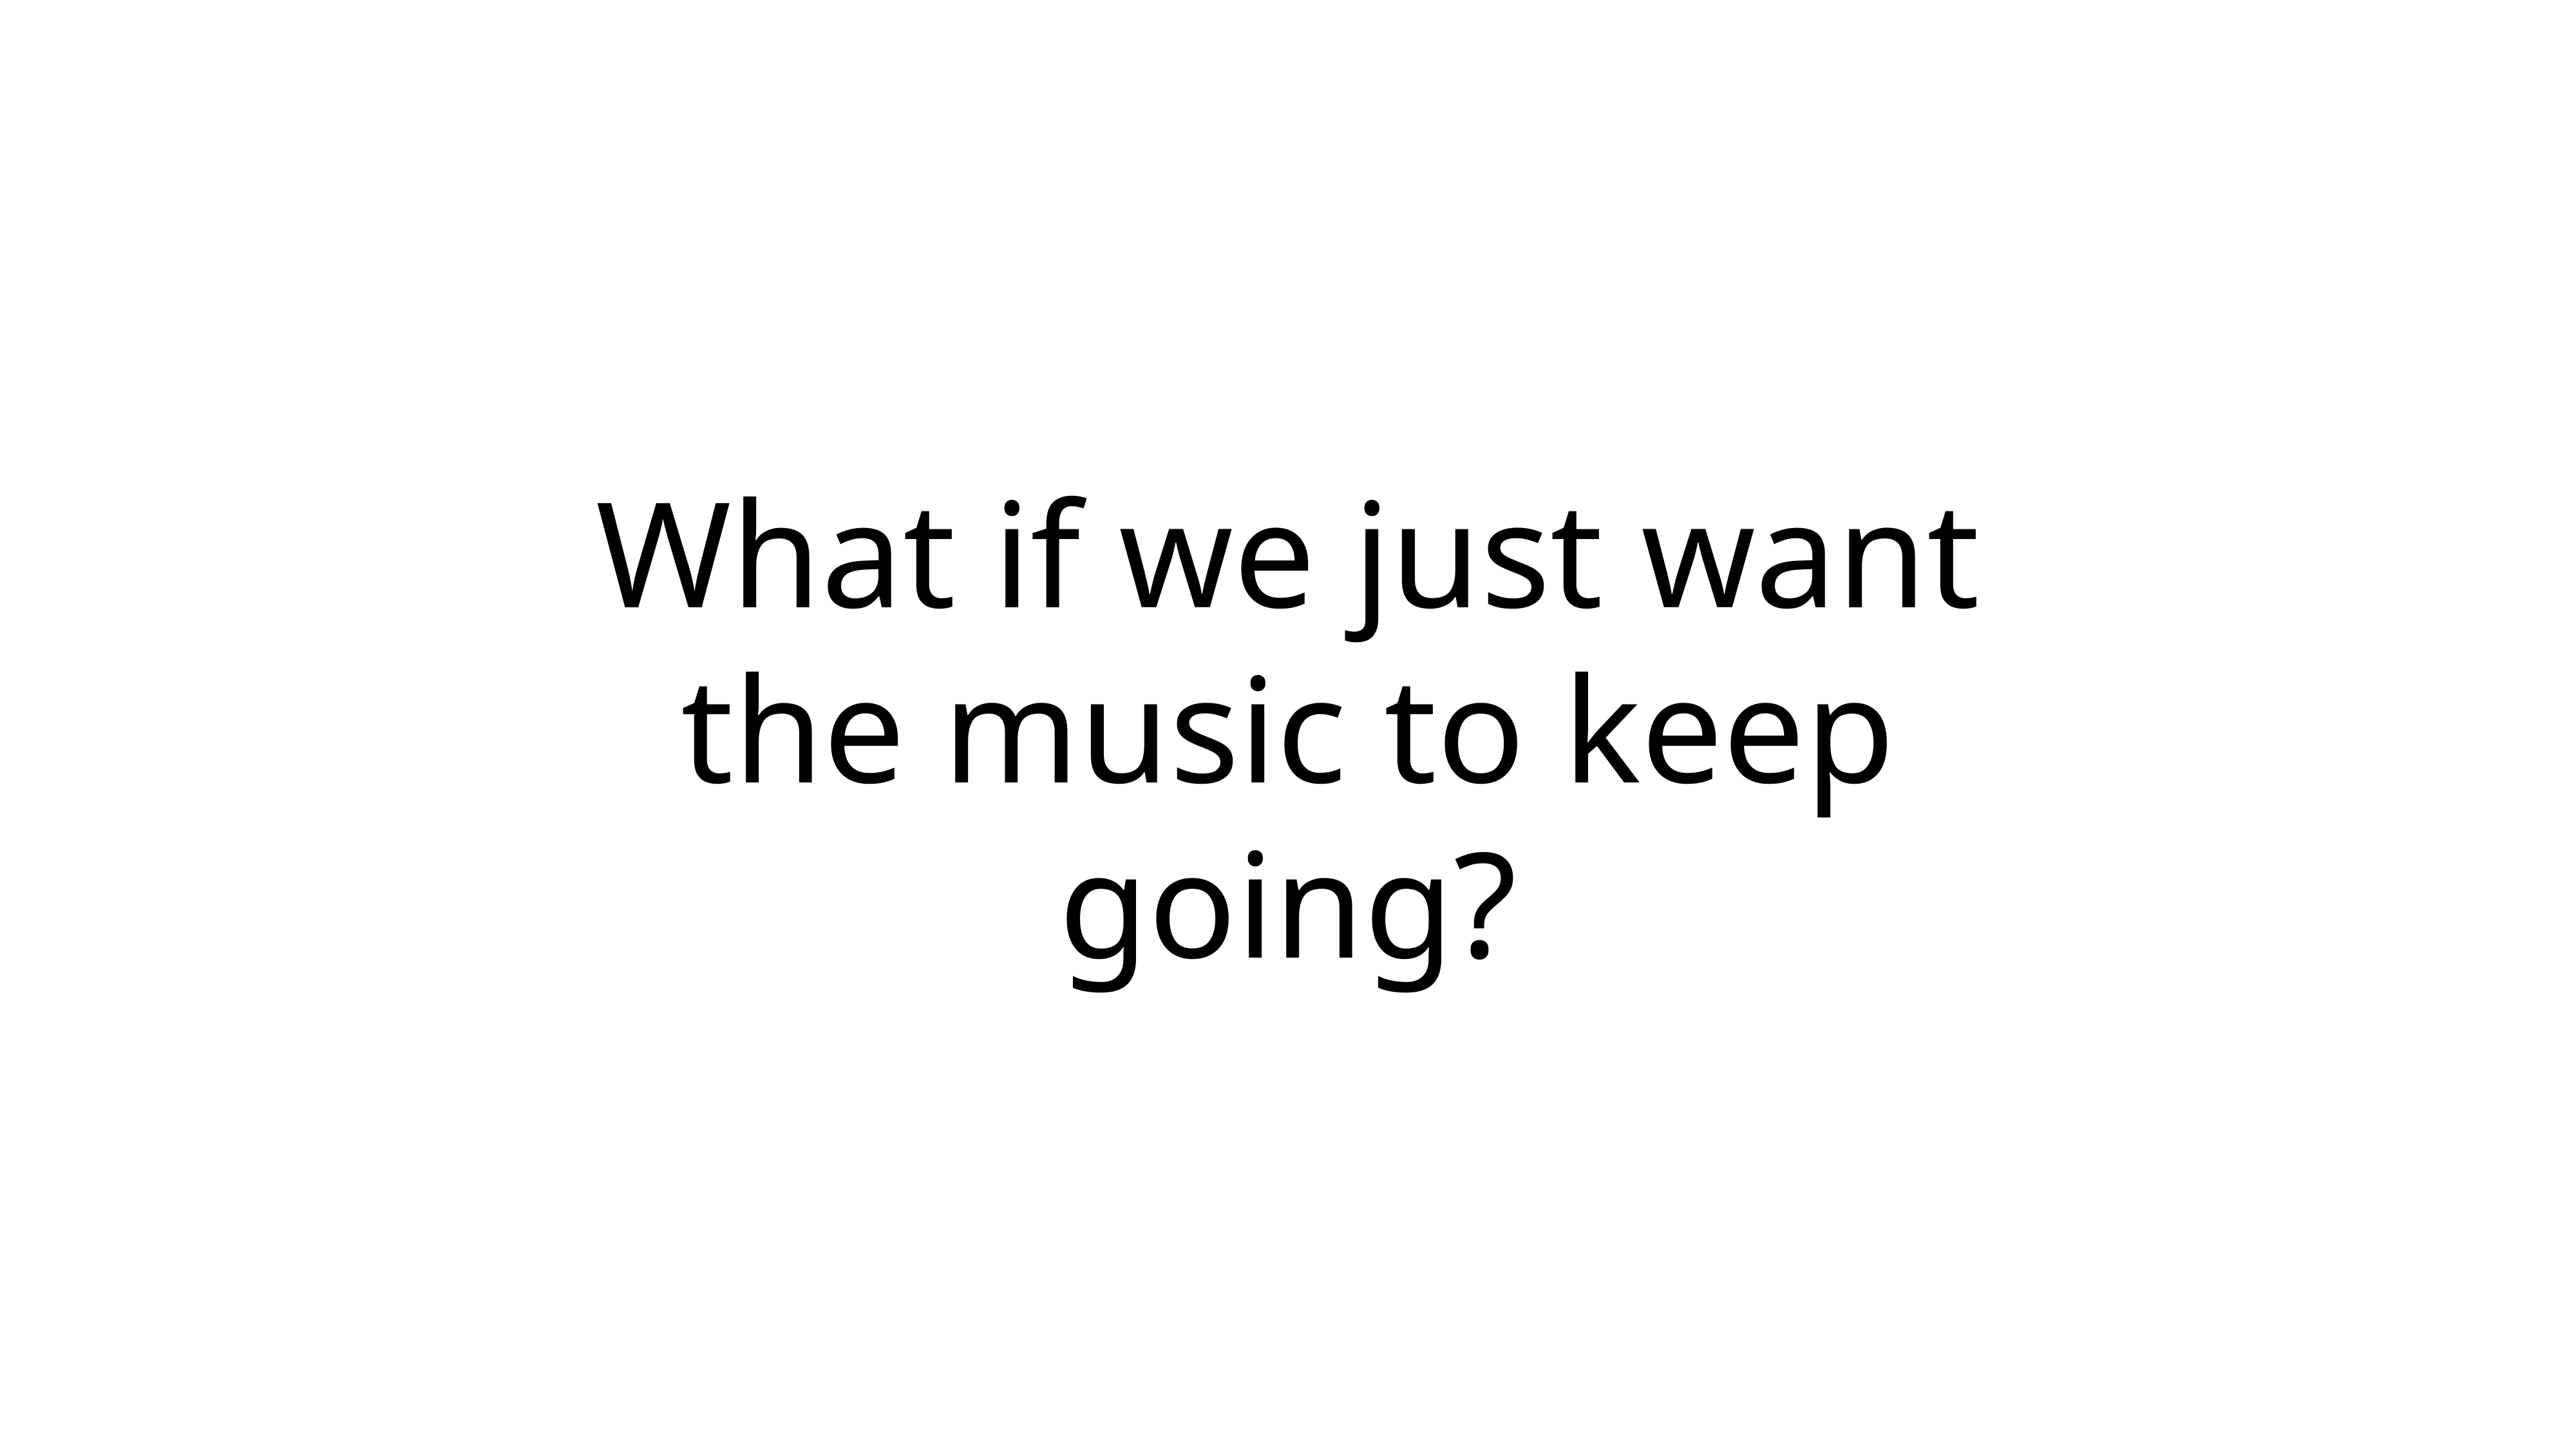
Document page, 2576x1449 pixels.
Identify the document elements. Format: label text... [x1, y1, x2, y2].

title What if we just want the music to keep going? [510, 478, 2066, 971]
